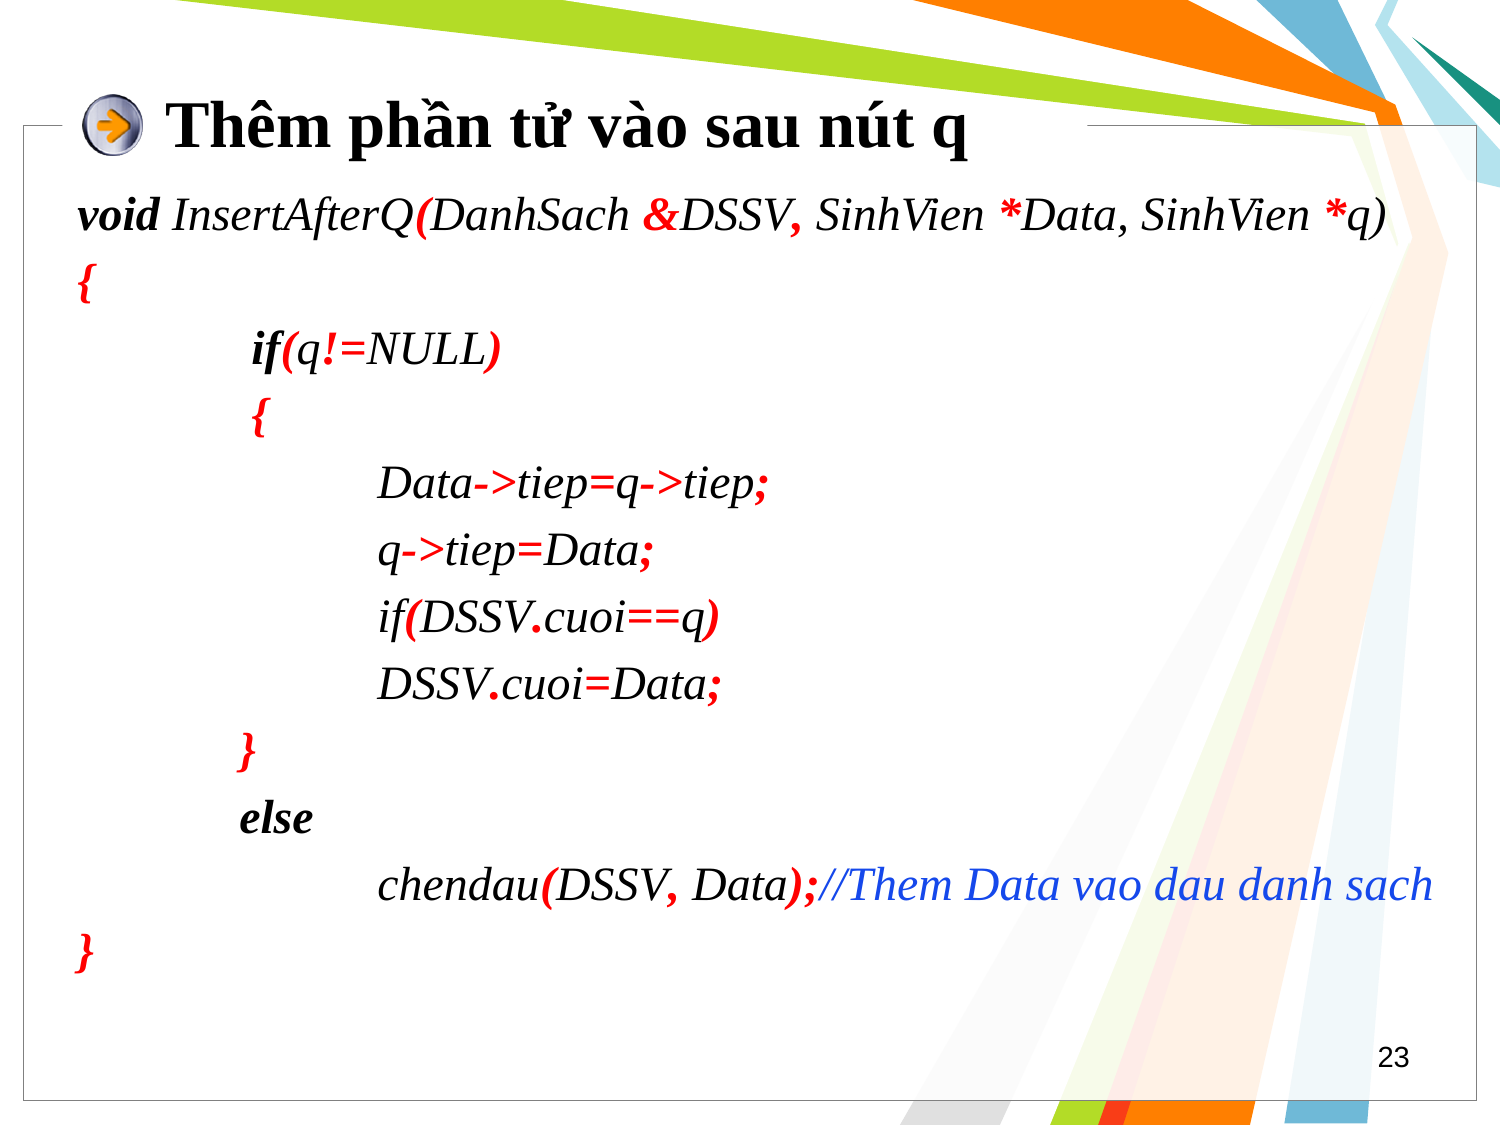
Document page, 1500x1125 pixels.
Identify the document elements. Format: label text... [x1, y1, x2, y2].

picture [82, 94, 143, 156]
title Thêm phần tử vào sau nút q [150, 62, 1184, 175]
text_box void InsertAfterQ(DanhSach &DSSV, SinhVien *Data, SinhVien *q) { if(q!=NULL) { Data->tiep=q->tiep; q->tiep=Data; if(DSSV.cuoi==q) DSSV.cuoi=Data; } else chendau(DSSV, Data);//Them Data vao dau danh sach } [62, 175, 1450, 1081]
